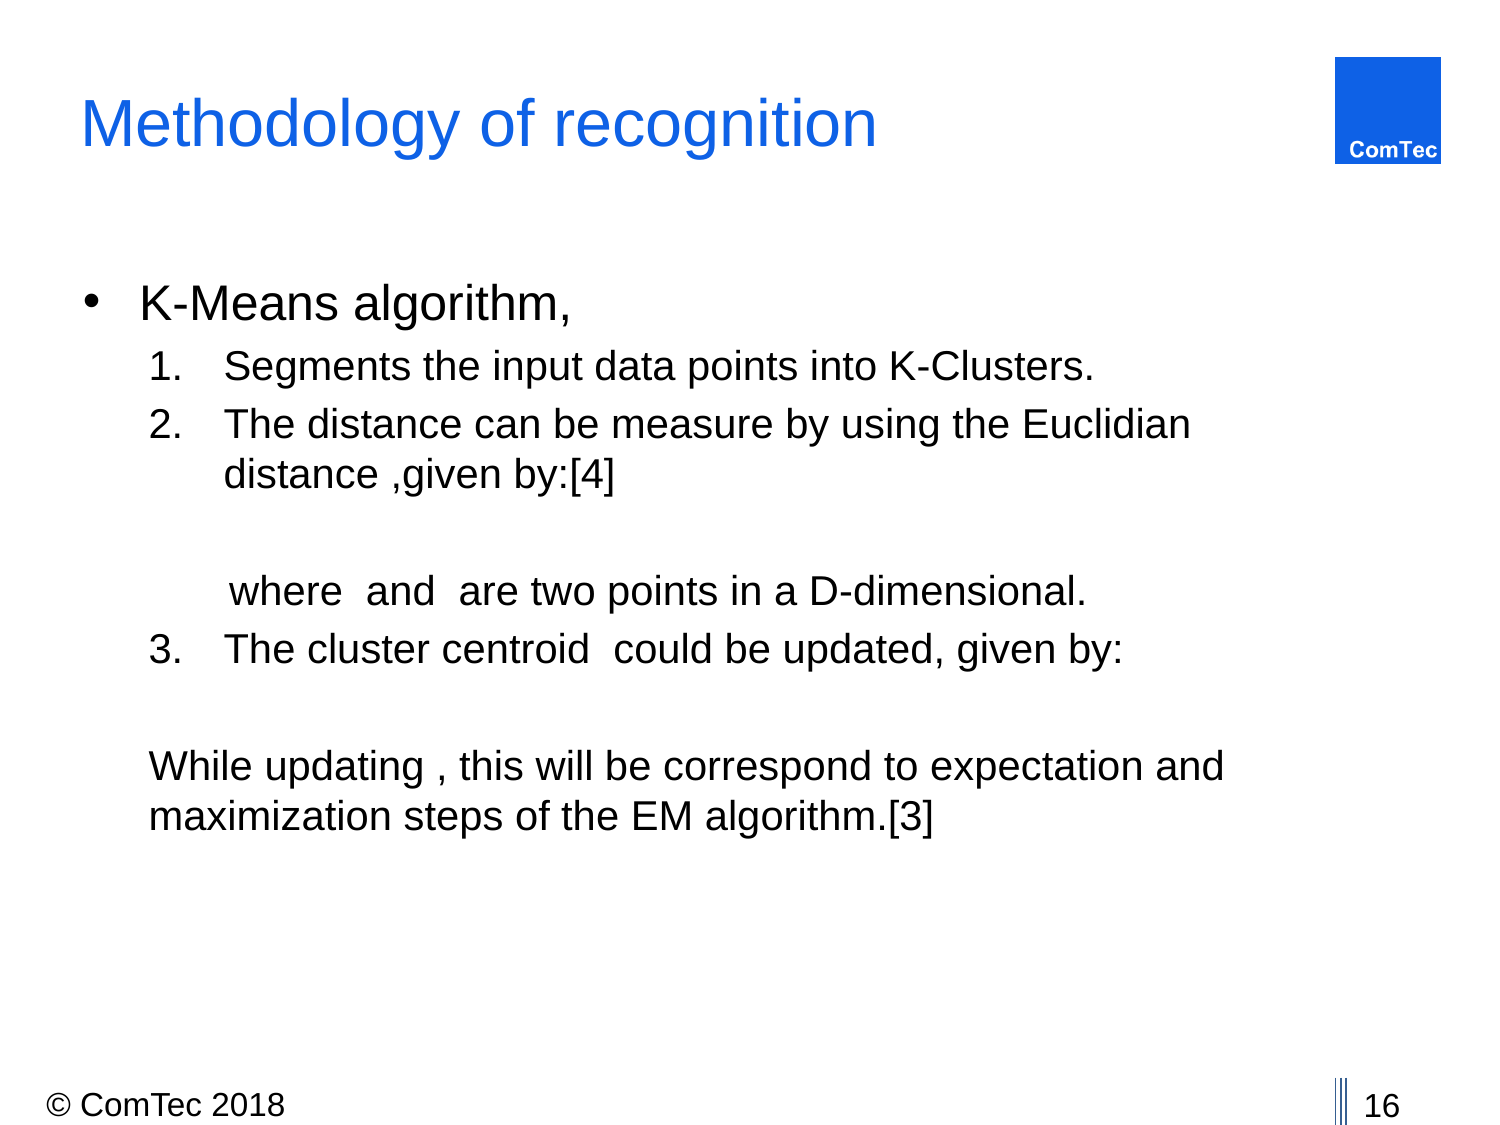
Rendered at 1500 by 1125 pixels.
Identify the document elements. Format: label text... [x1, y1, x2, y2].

title Methodology of recognition [64, 42, 1155, 197]
picture [1335, 57, 1441, 164]
